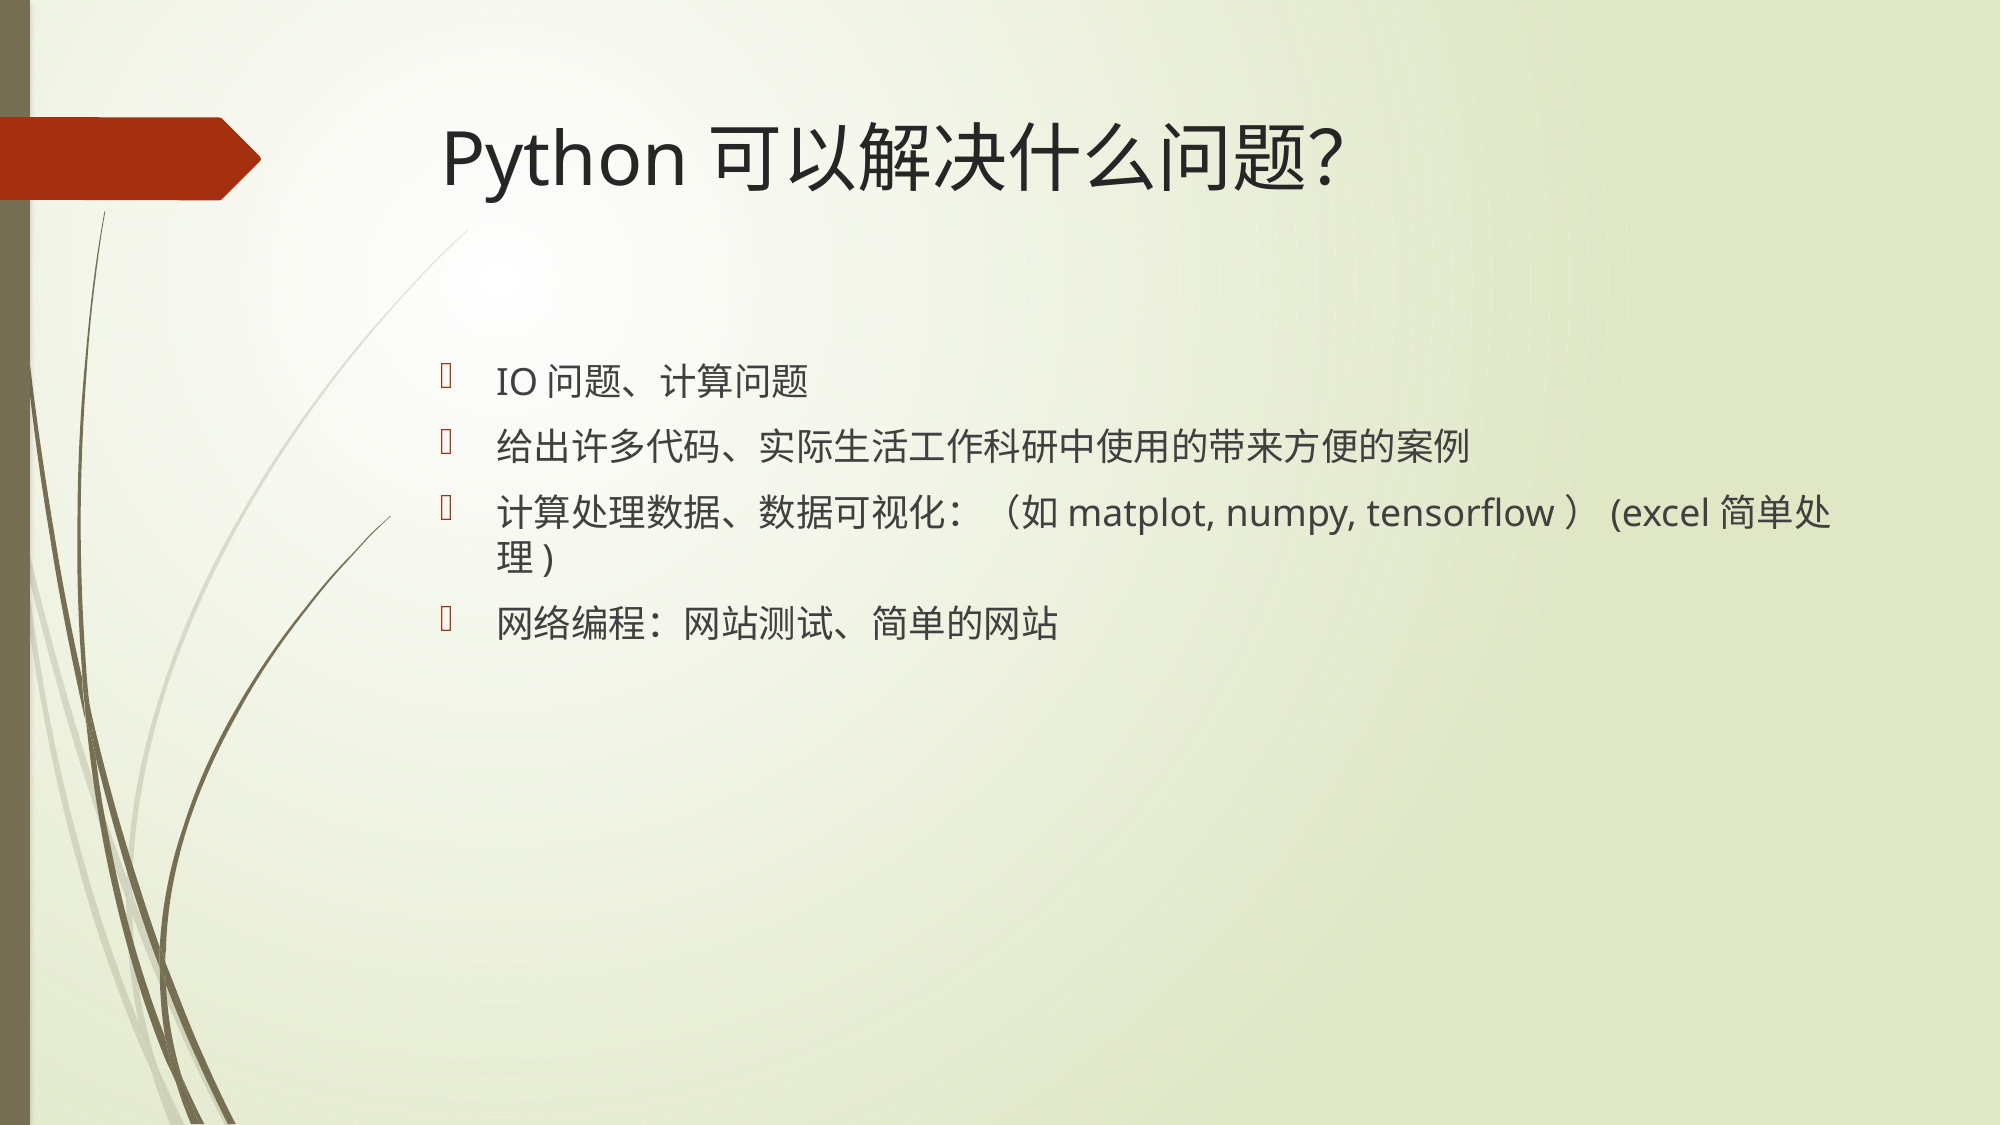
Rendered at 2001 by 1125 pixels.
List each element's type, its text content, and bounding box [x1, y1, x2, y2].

title Python可以解决什么问题？ [425, 102, 1888, 313]
list IO问题、计算问题 给出许多代码、实际生活工作科研中使用的带来方便的案例 计算处理数据、数据可视化：（如matplot, numpy, tensorflow）(excel简单处理) 网络编程：网站测试、简单的网站 [424, 350, 1888, 970]
